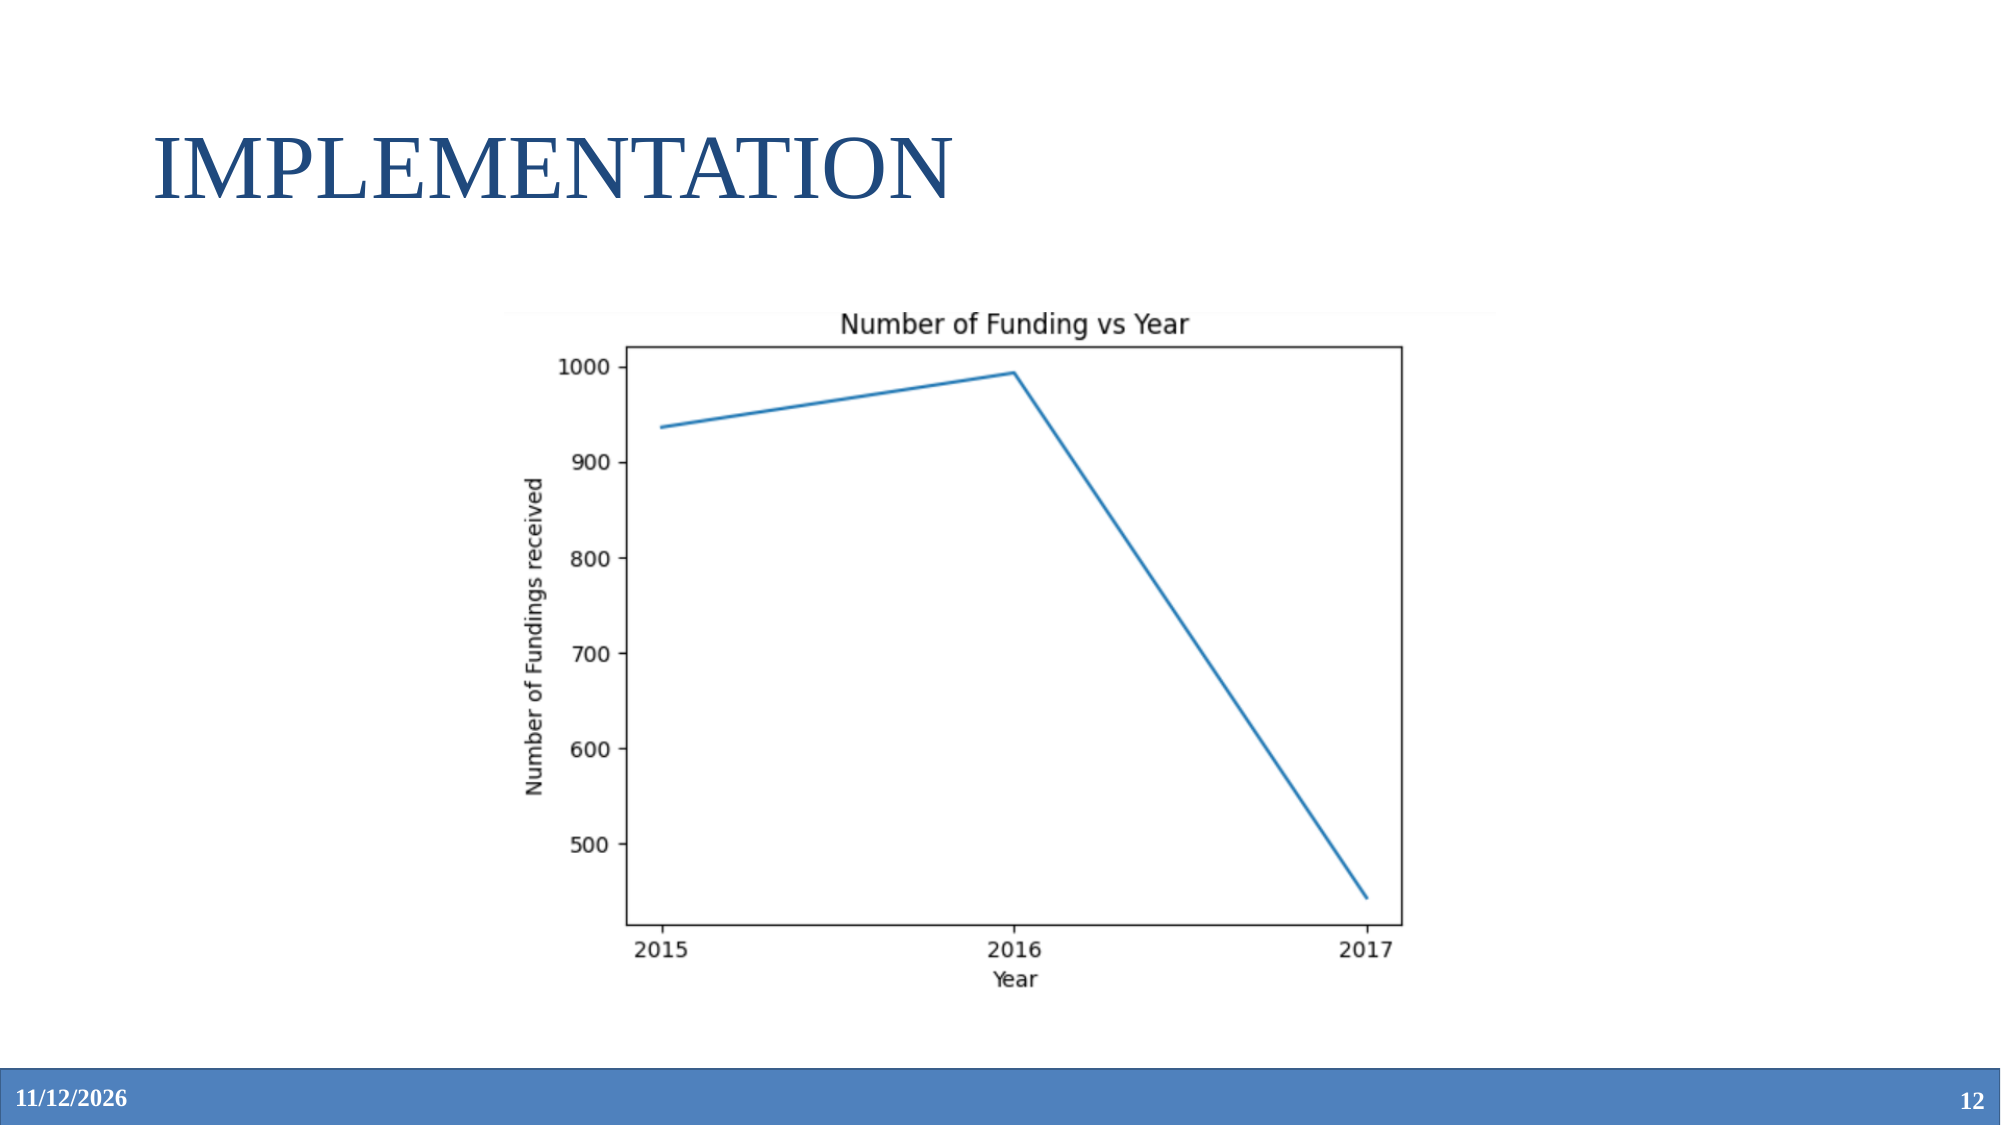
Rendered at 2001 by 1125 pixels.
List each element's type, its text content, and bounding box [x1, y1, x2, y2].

slide_number 12 [1550, 1069, 2000, 1125]
title IMPLEMENTATION [137, 59, 1863, 278]
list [504, 312, 1496, 1001]
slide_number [0, 1066, 450, 1125]
